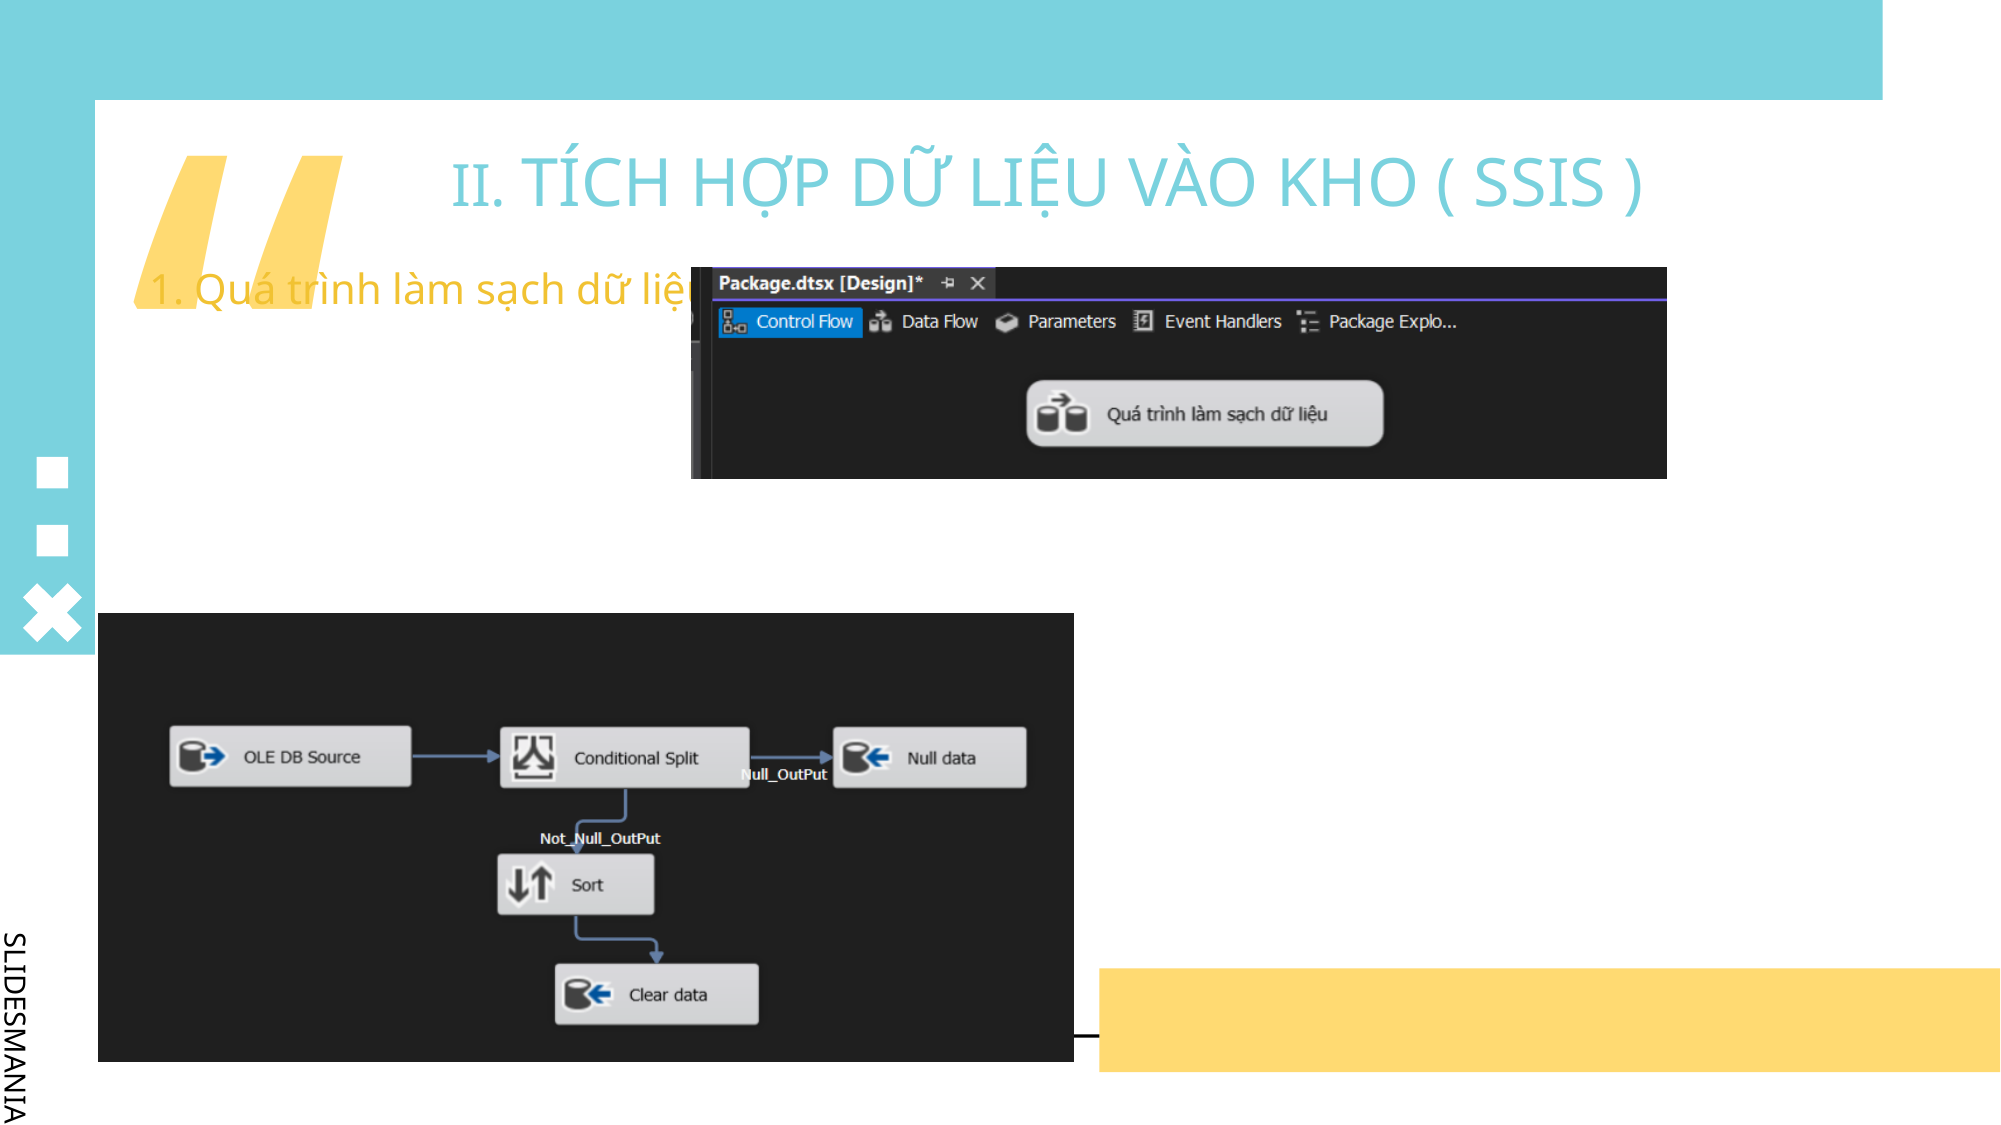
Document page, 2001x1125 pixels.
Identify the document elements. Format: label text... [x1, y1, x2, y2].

picture [691, 267, 1667, 479]
text_box II. TÍCH HỢP DỮ LIỆU VÀO KHO ( SSIS ) [375, 132, 1834, 310]
picture [98, 612, 1075, 1062]
text_box 1. Quá trình làm sạch dữ liệu [134, 255, 1180, 582]
